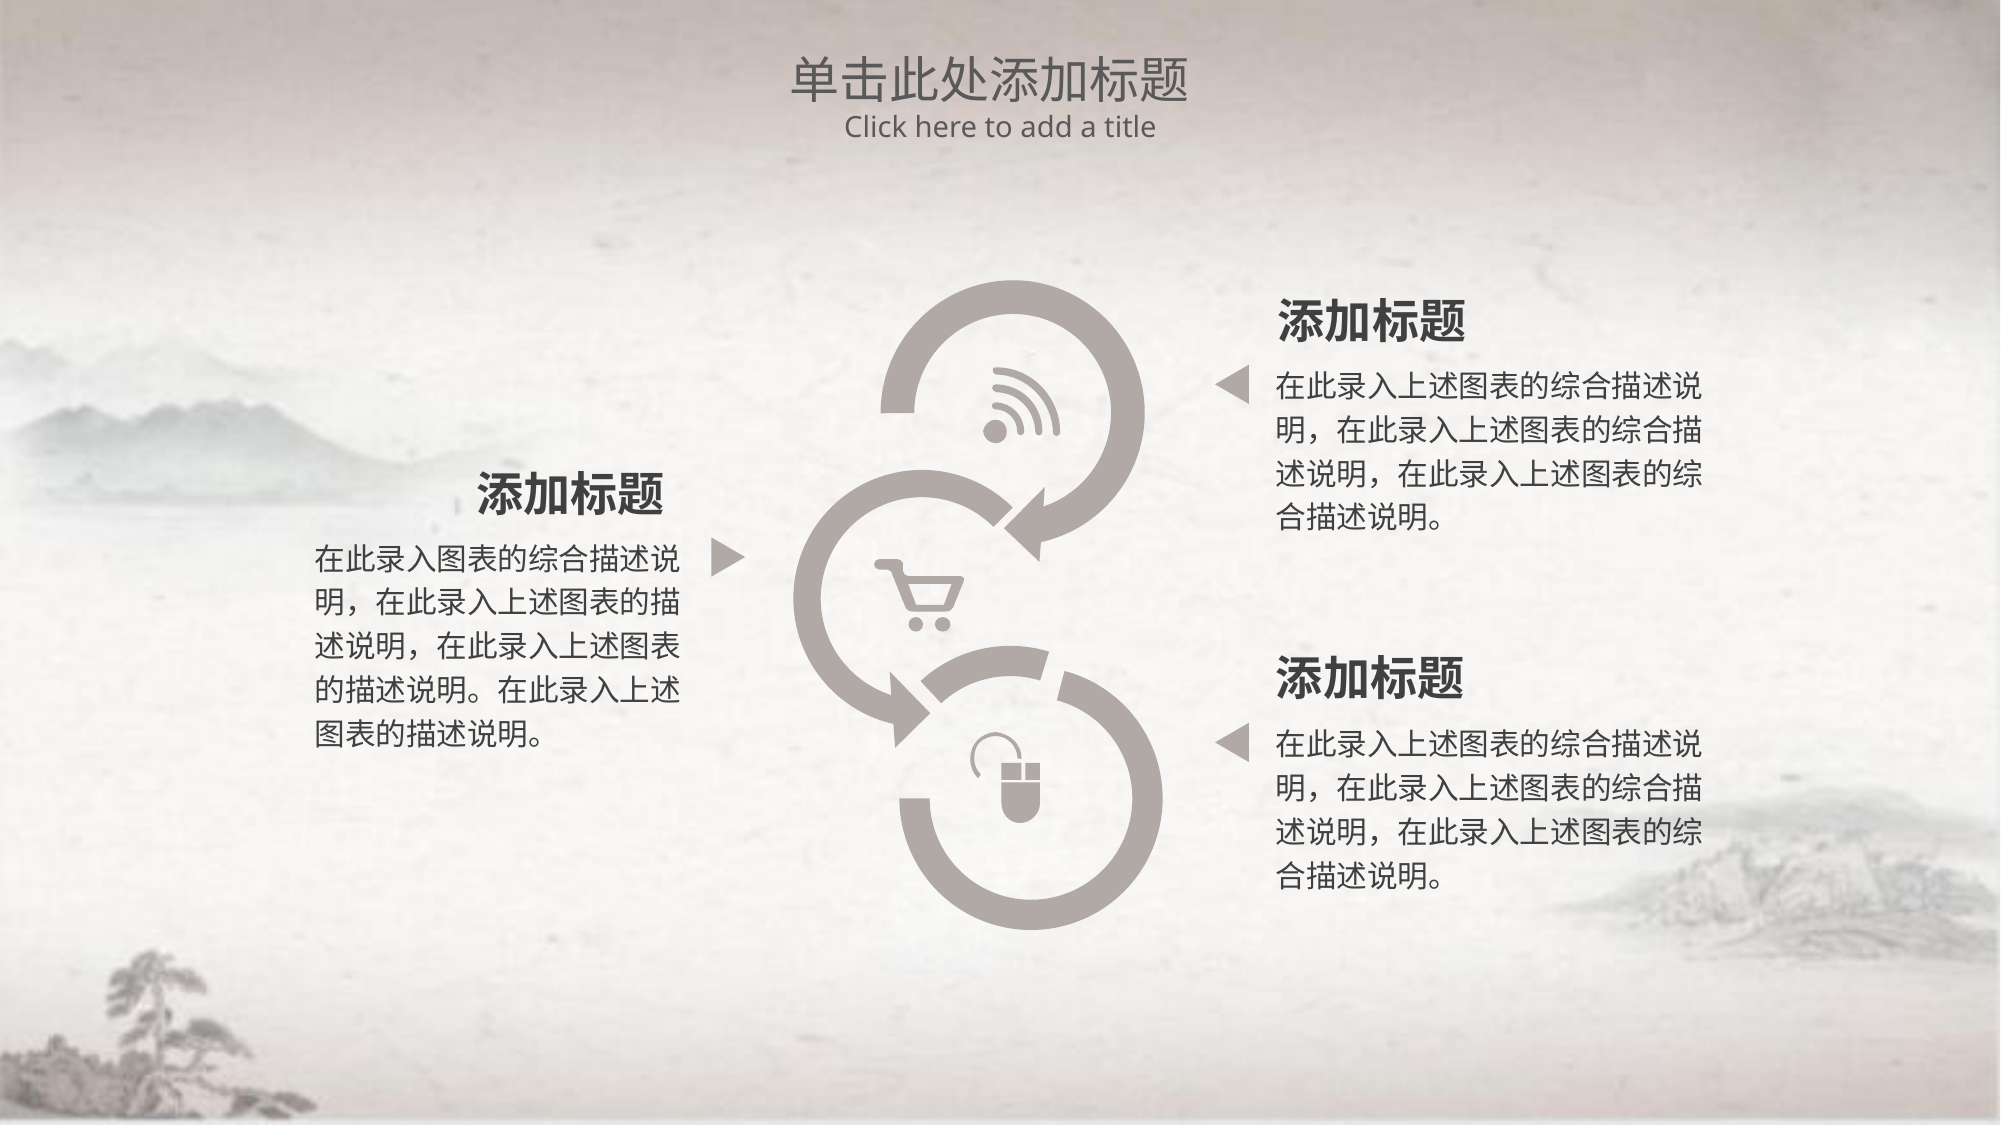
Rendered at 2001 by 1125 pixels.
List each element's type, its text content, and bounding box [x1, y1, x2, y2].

text_box 添加标题 [1262, 283, 1482, 351]
text_box 添加标题 [461, 457, 681, 524]
text_box 在此录入上述图表的综合描述说明，在此录入上述图表的综合描述说明，在此录入上述图表的综合描述说明。 [1260, 351, 1724, 543]
text_box [899, 670, 1163, 931]
text_box [1002, 283, 1146, 565]
text_box [1215, 722, 1249, 763]
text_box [970, 732, 1040, 823]
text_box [968, 369, 1064, 453]
text_box 在此录入图表的综合描述说明，在此录入上述图表的描述说明，在此录入上述图表的描述说明。在此录入上述图表的描述说明。 [299, 524, 701, 760]
text_box [793, 469, 1013, 748]
text_box 单击此处添加标题 Click here to add a title [592, 56, 1409, 136]
text_box [920, 645, 1050, 704]
picture [0, 0, 2001, 1125]
text_box 添加标题 [1260, 641, 1480, 709]
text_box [873, 559, 965, 632]
text_box 在此录入上述图表的综合描述说明，在此录入上述图表的综合描述说明，在此录入上述图表的综合描述说明。 [1260, 709, 1724, 901]
text_box [879, 279, 1047, 415]
text_box [711, 537, 746, 577]
text_box [1215, 364, 1249, 404]
